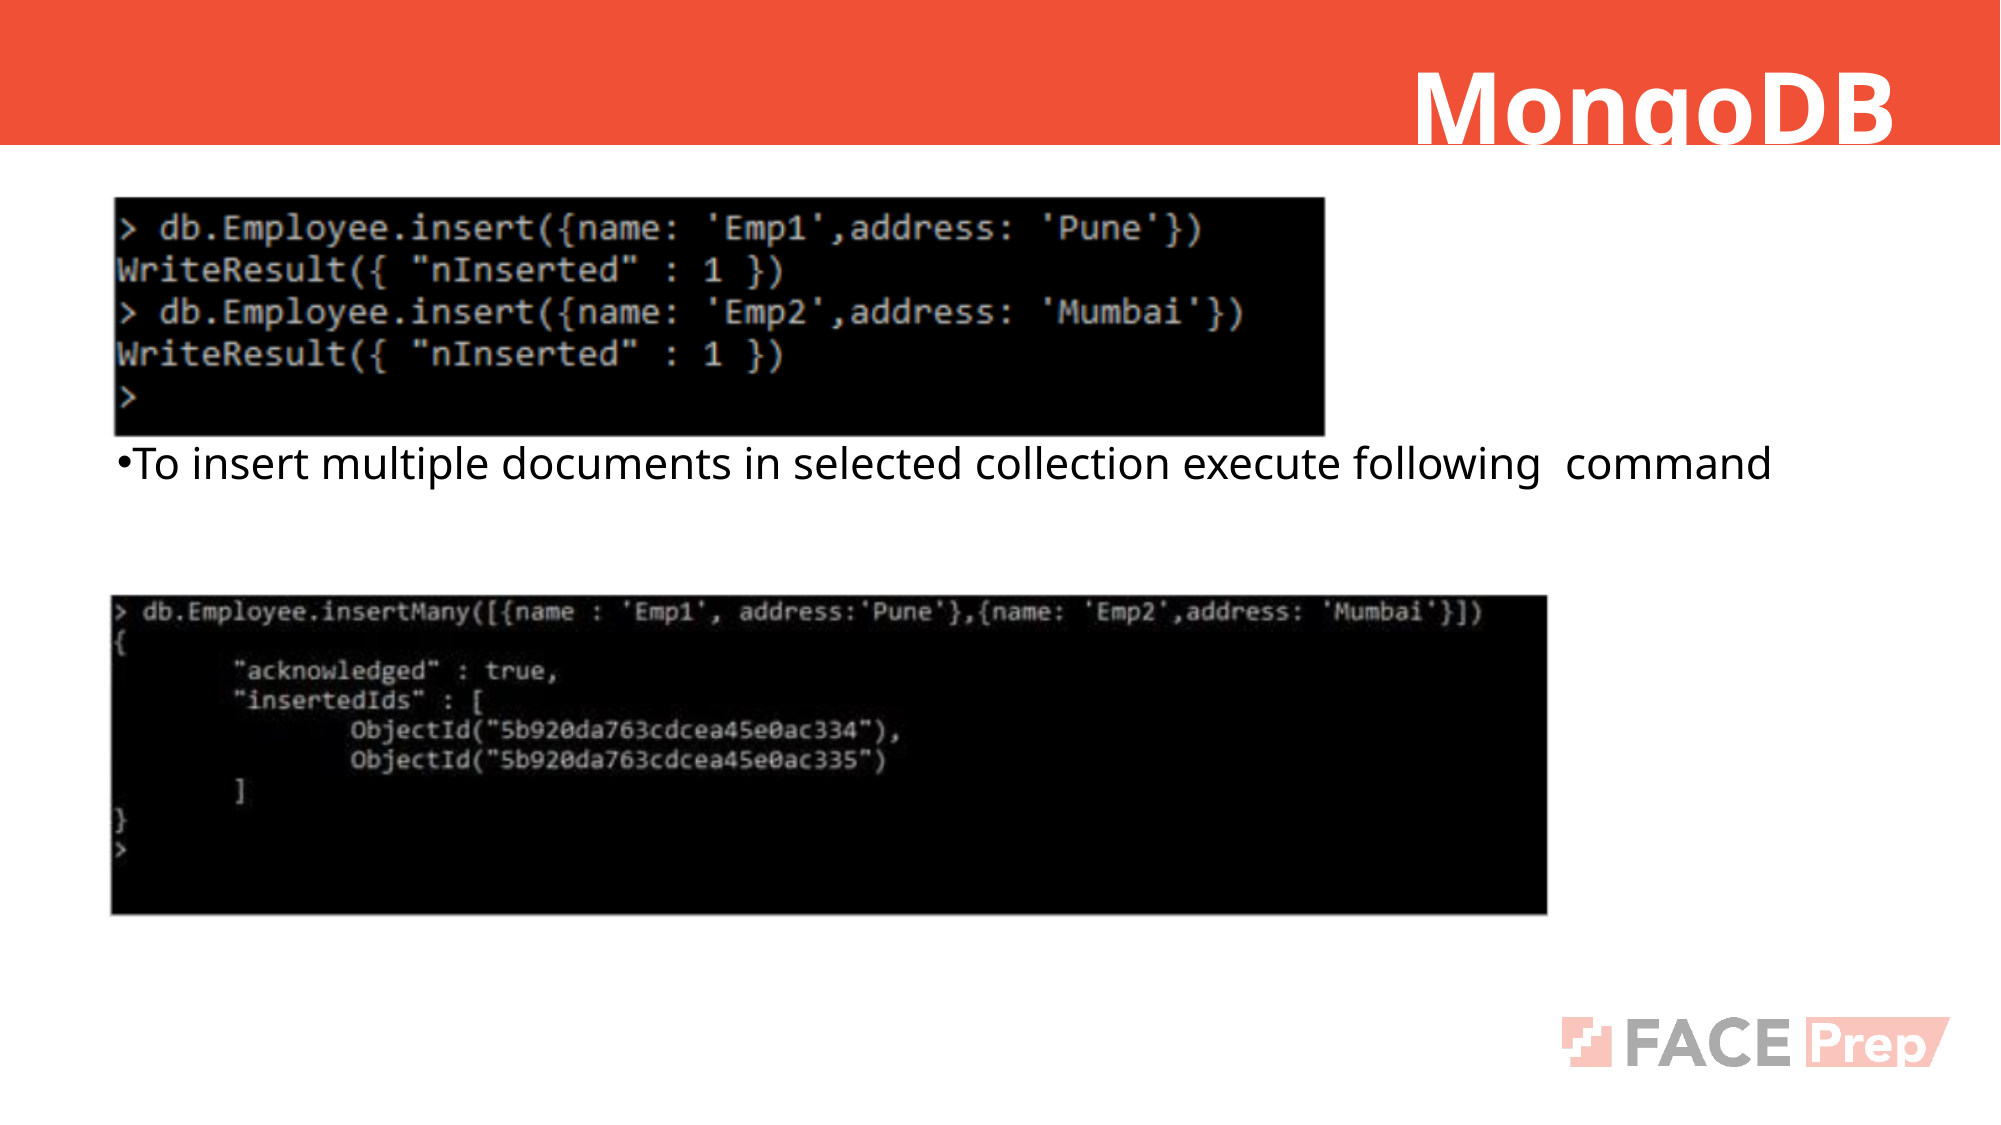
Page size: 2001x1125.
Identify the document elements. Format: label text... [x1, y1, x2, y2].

text_box To insert multiple documents in selected collection execute following command [102, 184, 1944, 676]
picture [1562, 1017, 1950, 1067]
picture [102, 187, 1333, 446]
text_box MongoDB [638, 37, 1914, 173]
text_box [0, 0, 2000, 145]
picture [108, 592, 1560, 926]
